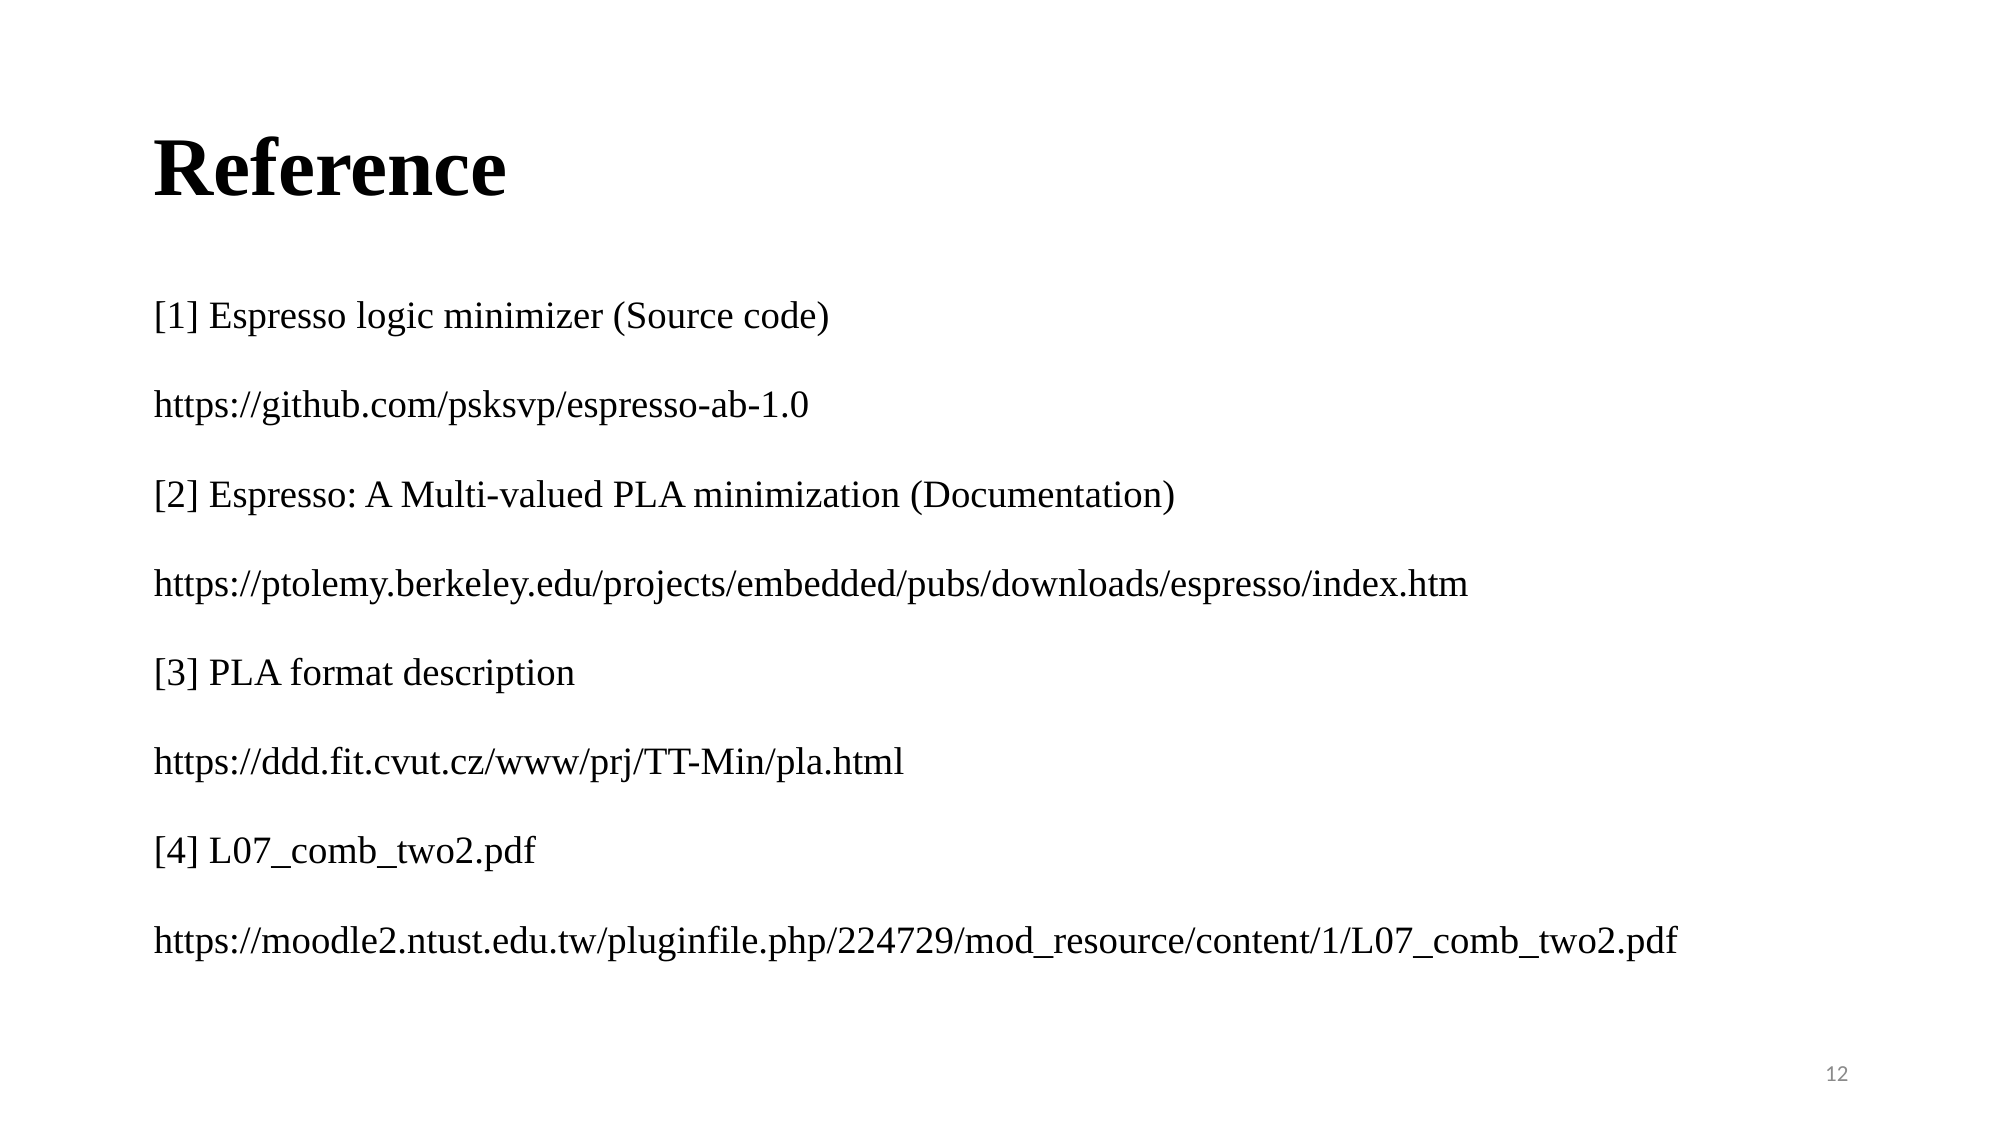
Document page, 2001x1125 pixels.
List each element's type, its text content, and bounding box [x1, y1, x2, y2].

title Reference [138, 60, 1864, 259]
list [1] Espresso logic minimizer (Source code) https://github.com/psksvp/espresso-ab-1.0 [2] Espresso: A Multi-valued PLA minimization (Documentation) https://ptolemy.berkeley.edu/projects/embedded/pubs/downloads/espresso/index.htm [3] PLA format description https://ddd.fit.cvut.cz/www/prj/TT-Min/pla.html [4] L07_comb_two2.pdf https://moodle2.ntust.edu.tw/pluginfile.php/224729/mod_resource/content/1/L07_comb_two2.pdf [138, 259, 1864, 973]
slide_number 12 [1413, 1042, 1864, 1103]
